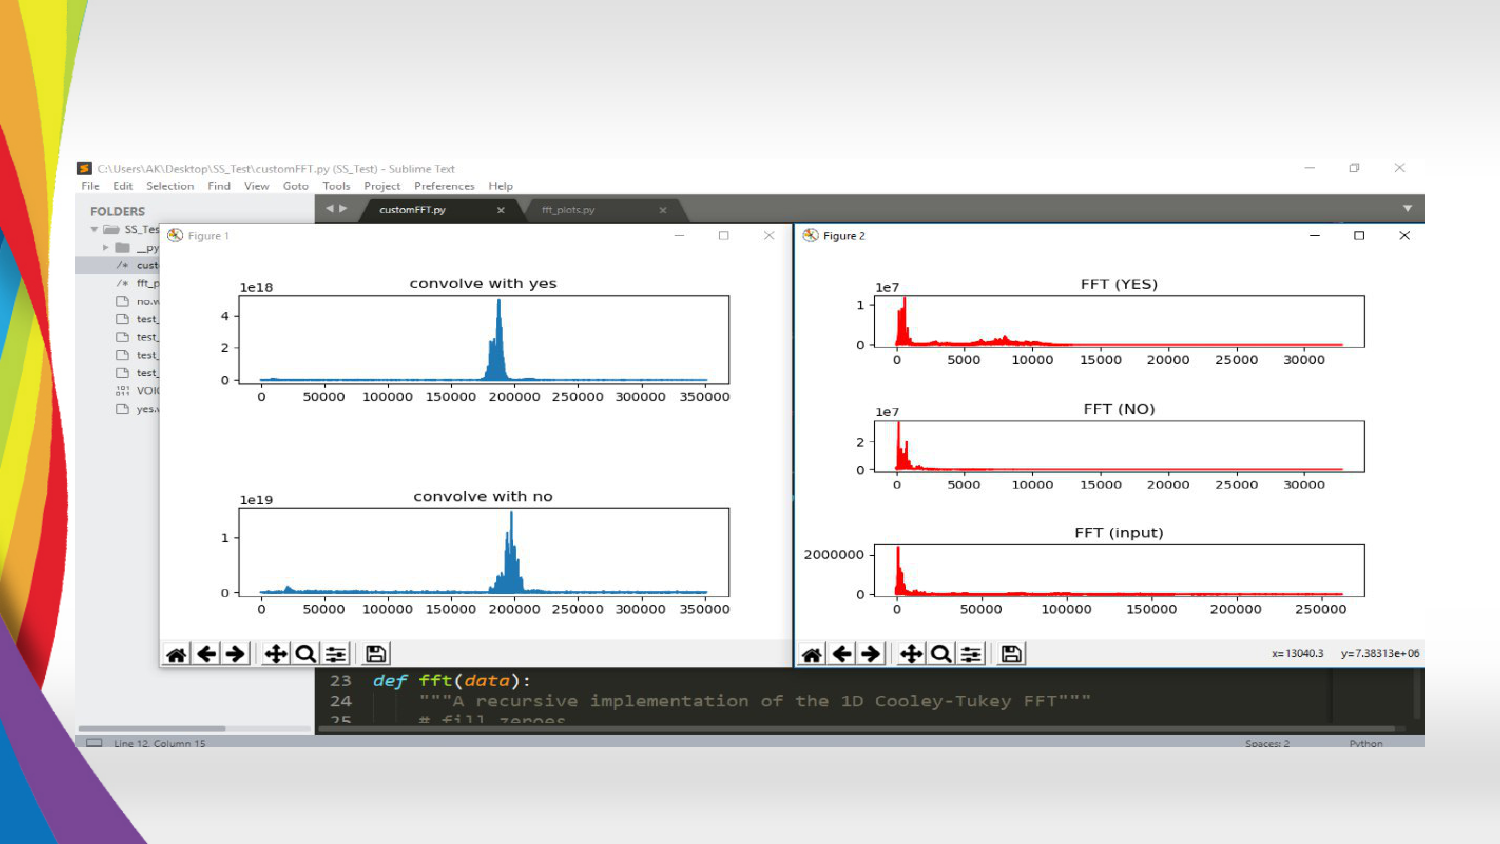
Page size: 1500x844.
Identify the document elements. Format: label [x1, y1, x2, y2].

list [74, 159, 1426, 748]
picture [0, 0, 1500, 844]
